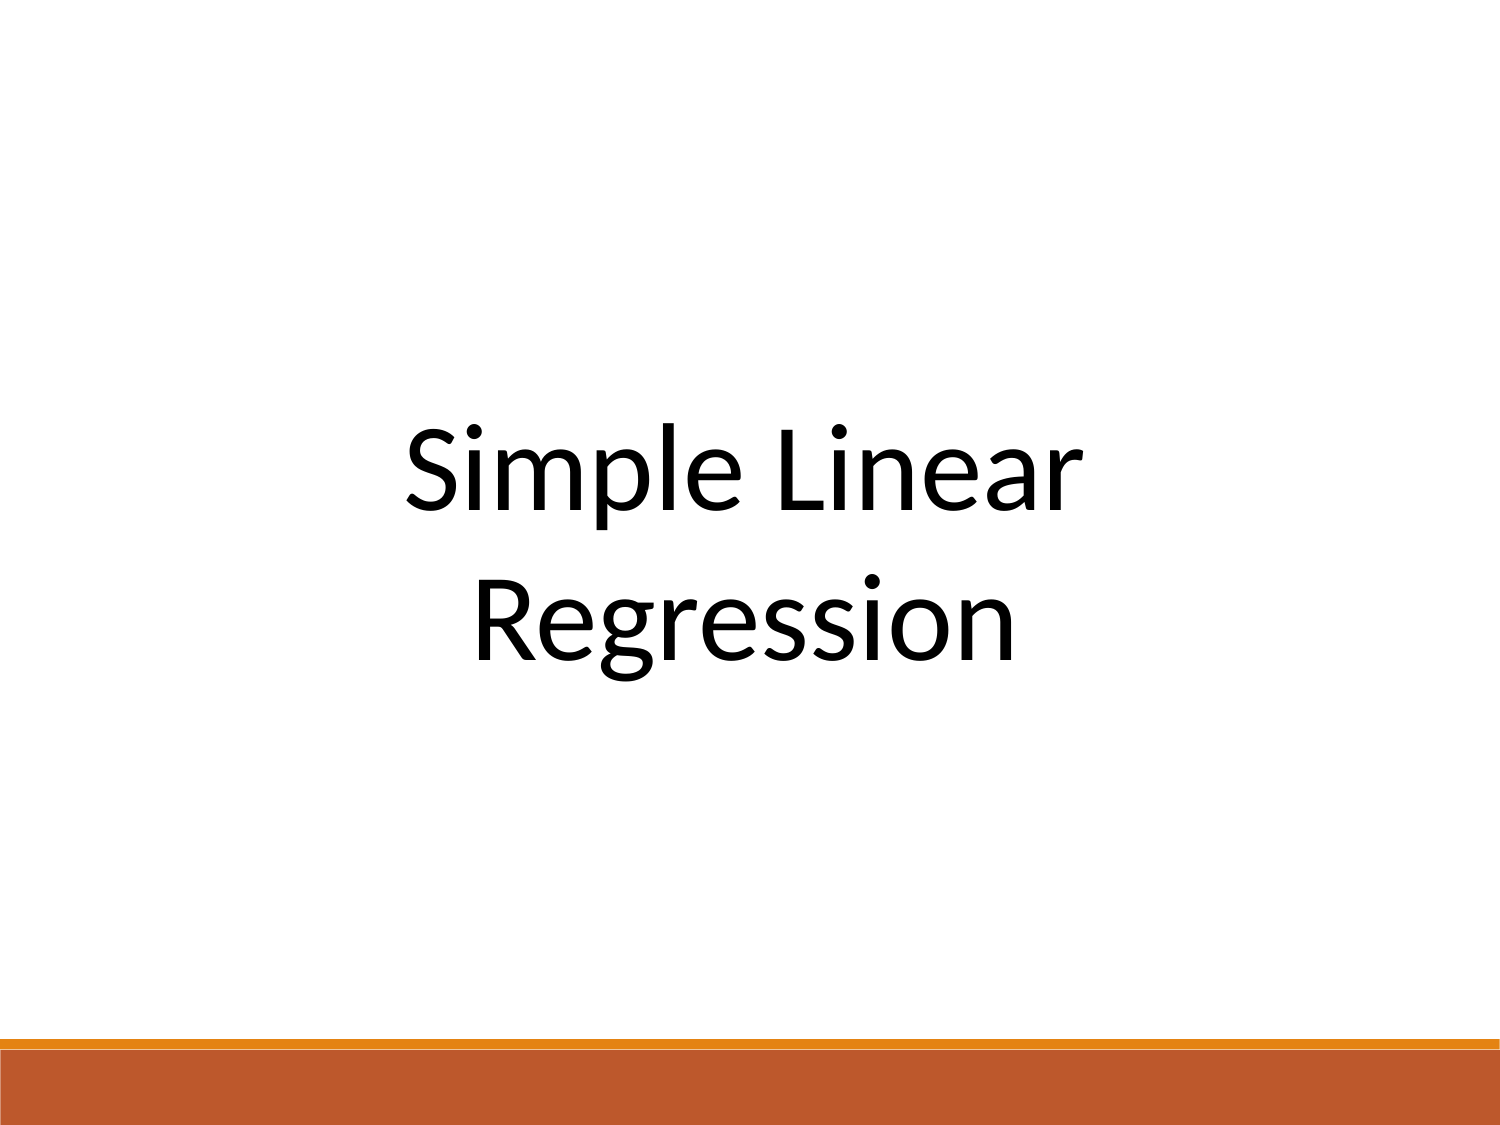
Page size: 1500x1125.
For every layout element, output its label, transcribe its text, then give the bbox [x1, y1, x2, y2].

text_box Simple Linear Regression [227, 377, 1263, 693]
